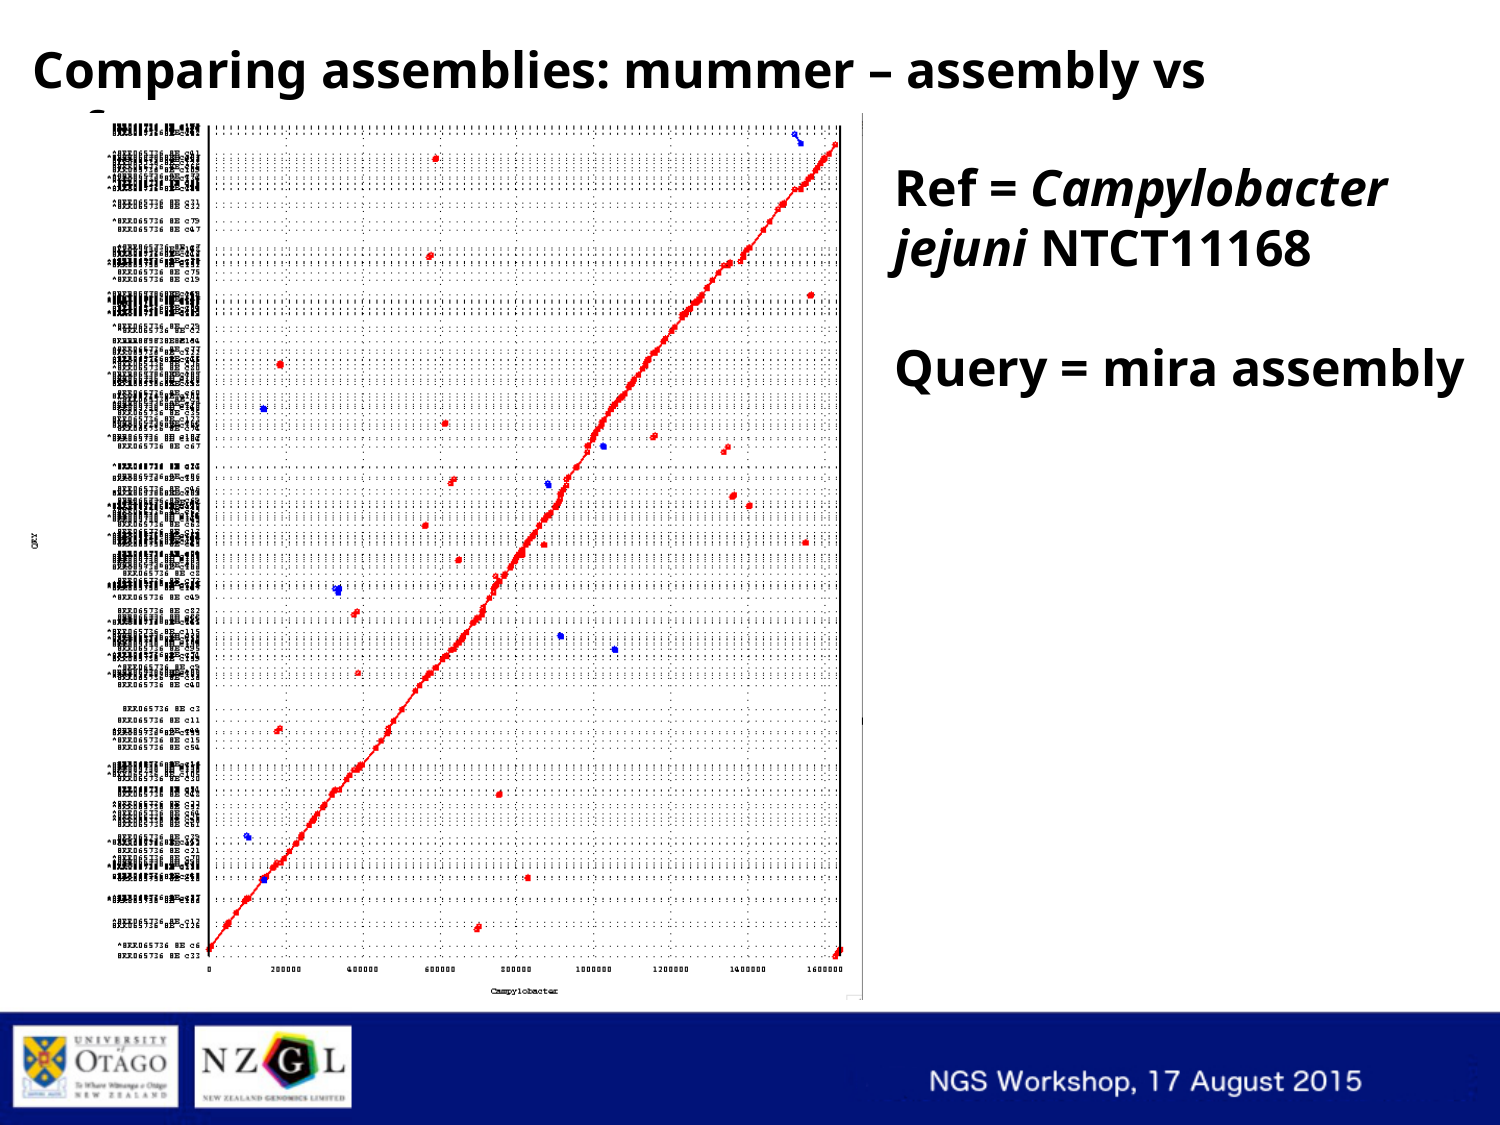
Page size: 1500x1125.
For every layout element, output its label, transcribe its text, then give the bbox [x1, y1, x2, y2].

text_box Ref = Campylobacter jejuni NTCT11168 Query = mira assembly [879, 148, 1483, 404]
text_box Comparing assemblies: mummer – assembly vs reference [17, 30, 1471, 166]
picture [0, 0, 1500, 1125]
